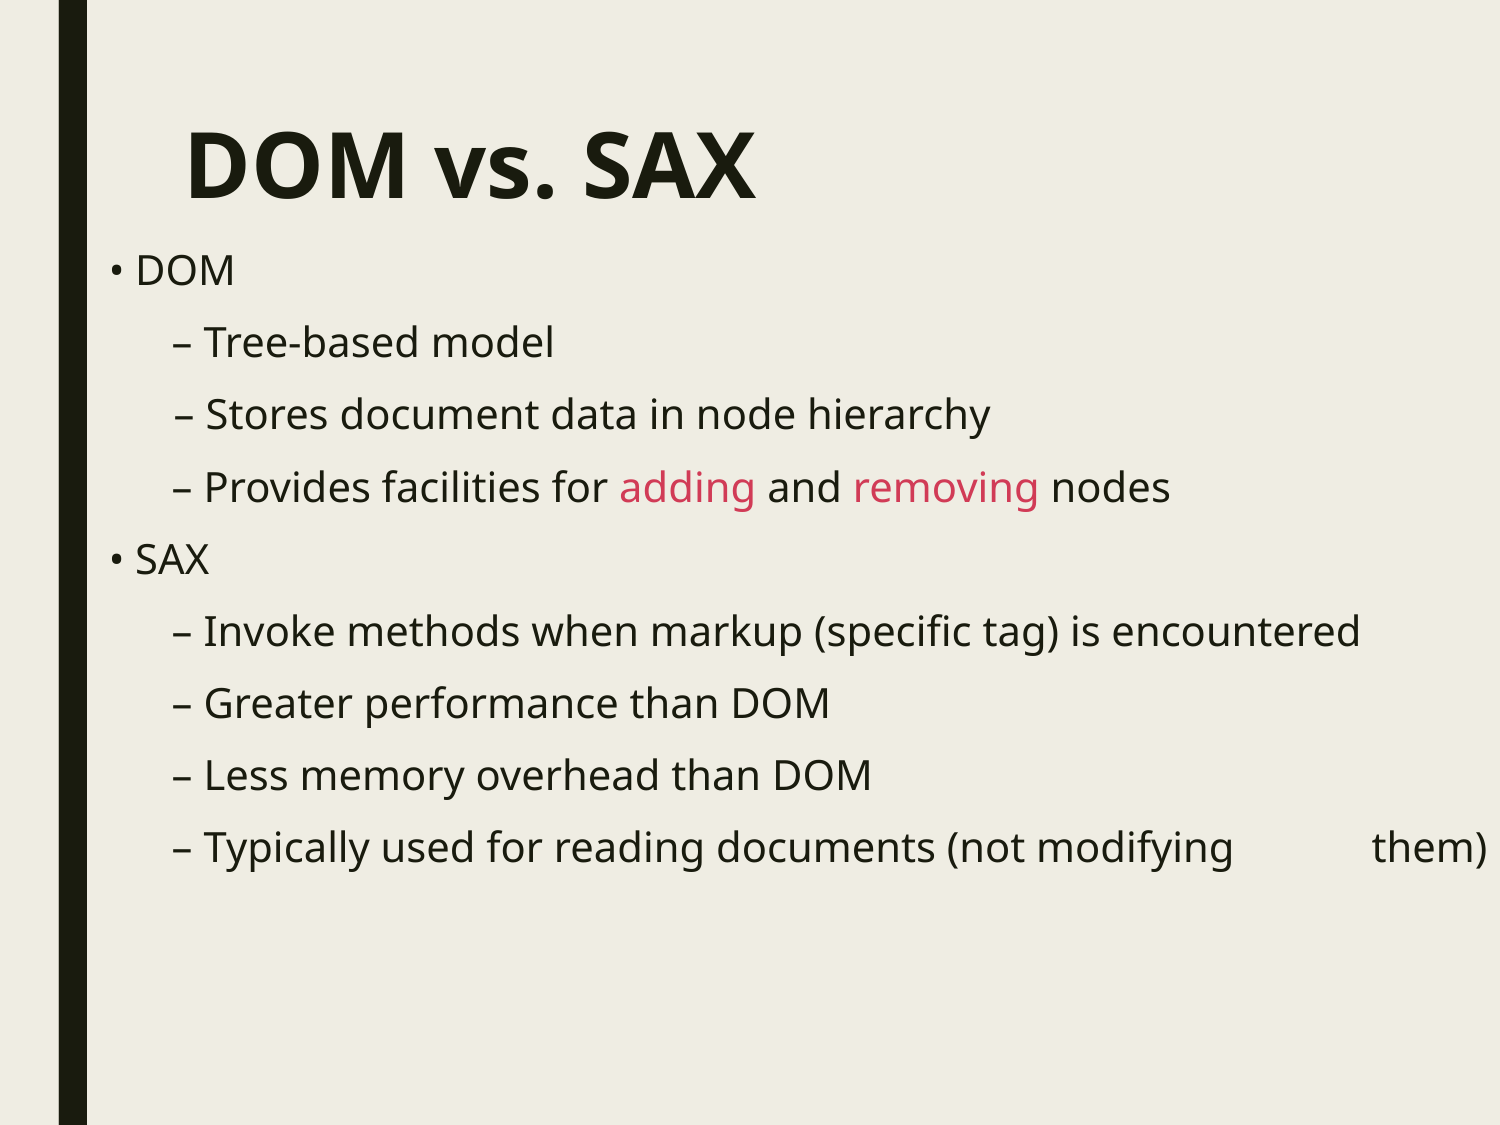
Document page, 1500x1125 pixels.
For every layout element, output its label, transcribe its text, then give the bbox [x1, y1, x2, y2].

list • DOM – Tree-based model – Stores document data in node hierarchy – Provides facilities for adding and removing nodes • SAX – Invoke methods when markup (specific tag) is encountered – Greater performance than DOM – Less memory overhead than DOM – Typically used for reading documents (not modifying them) [93, 240, 1500, 1012]
title DOM vs. SAX [168, 112, 1351, 240]
